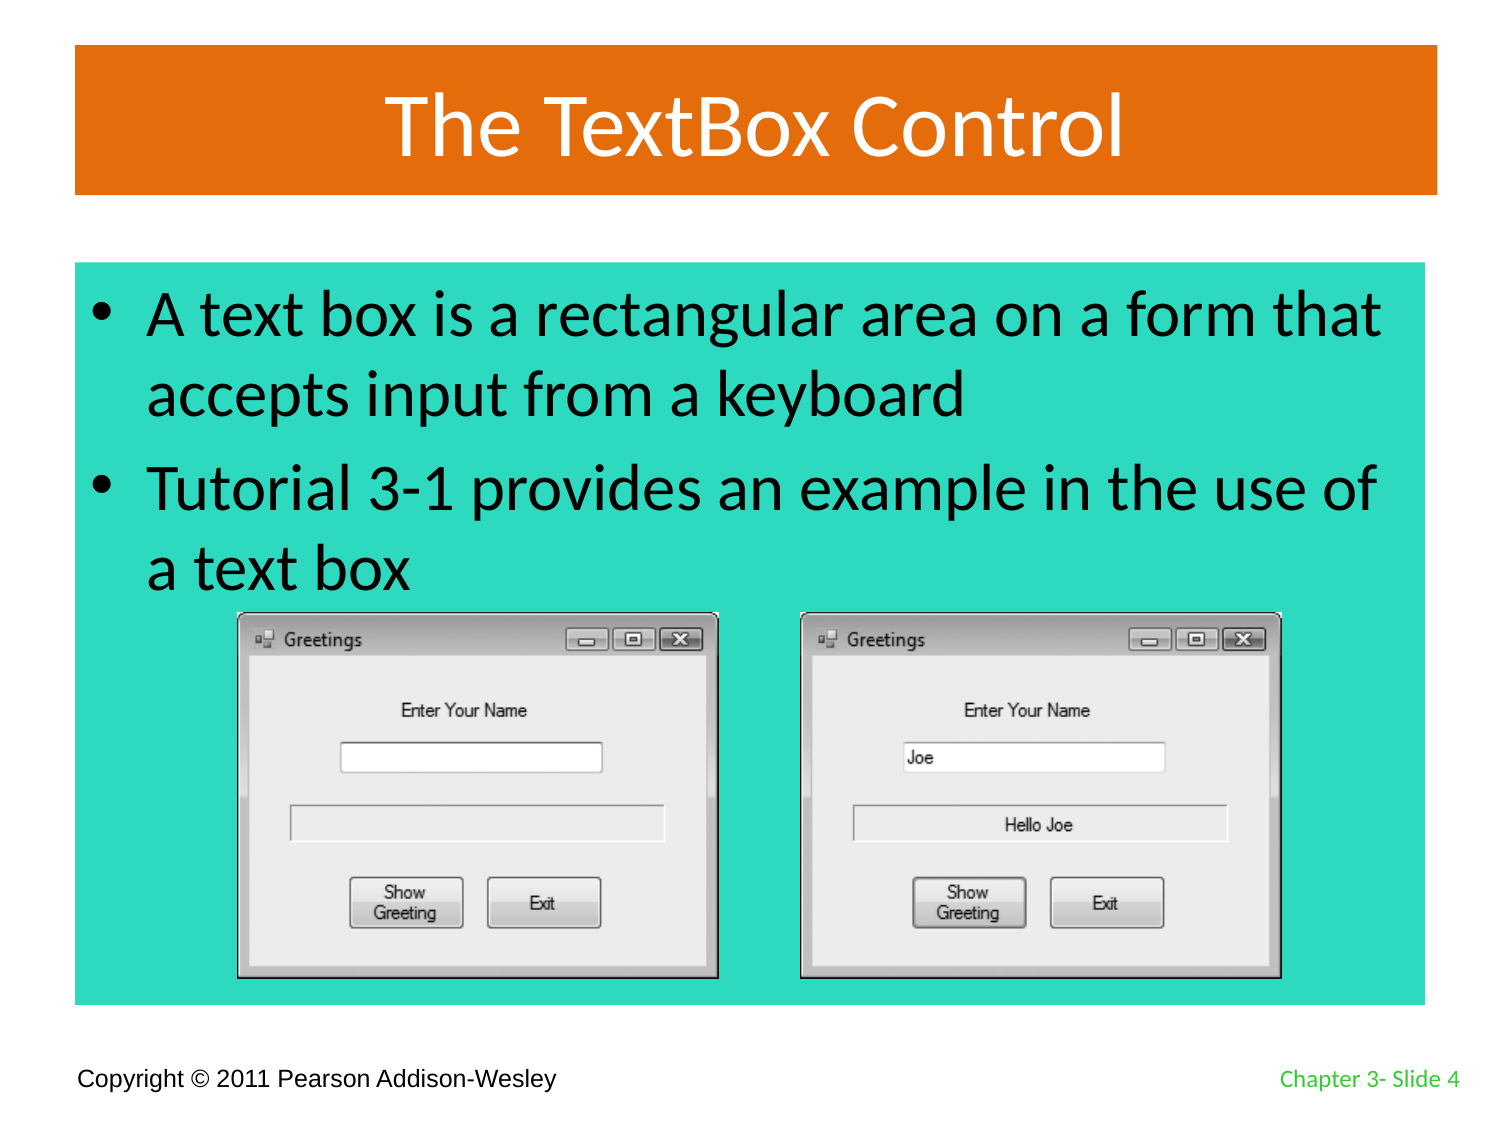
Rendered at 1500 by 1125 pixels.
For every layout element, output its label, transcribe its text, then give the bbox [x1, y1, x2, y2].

picture [799, 612, 1282, 979]
title The TextBox Control [75, 45, 1438, 196]
picture [237, 612, 719, 979]
list A text box is a rectangular area on a form that accepts input from a keyboard Tutorial 3-1 provides an example in the use of a text box [75, 262, 1425, 1005]
slide_number Chapter 3- Slide 4 [1162, 1024, 1476, 1101]
